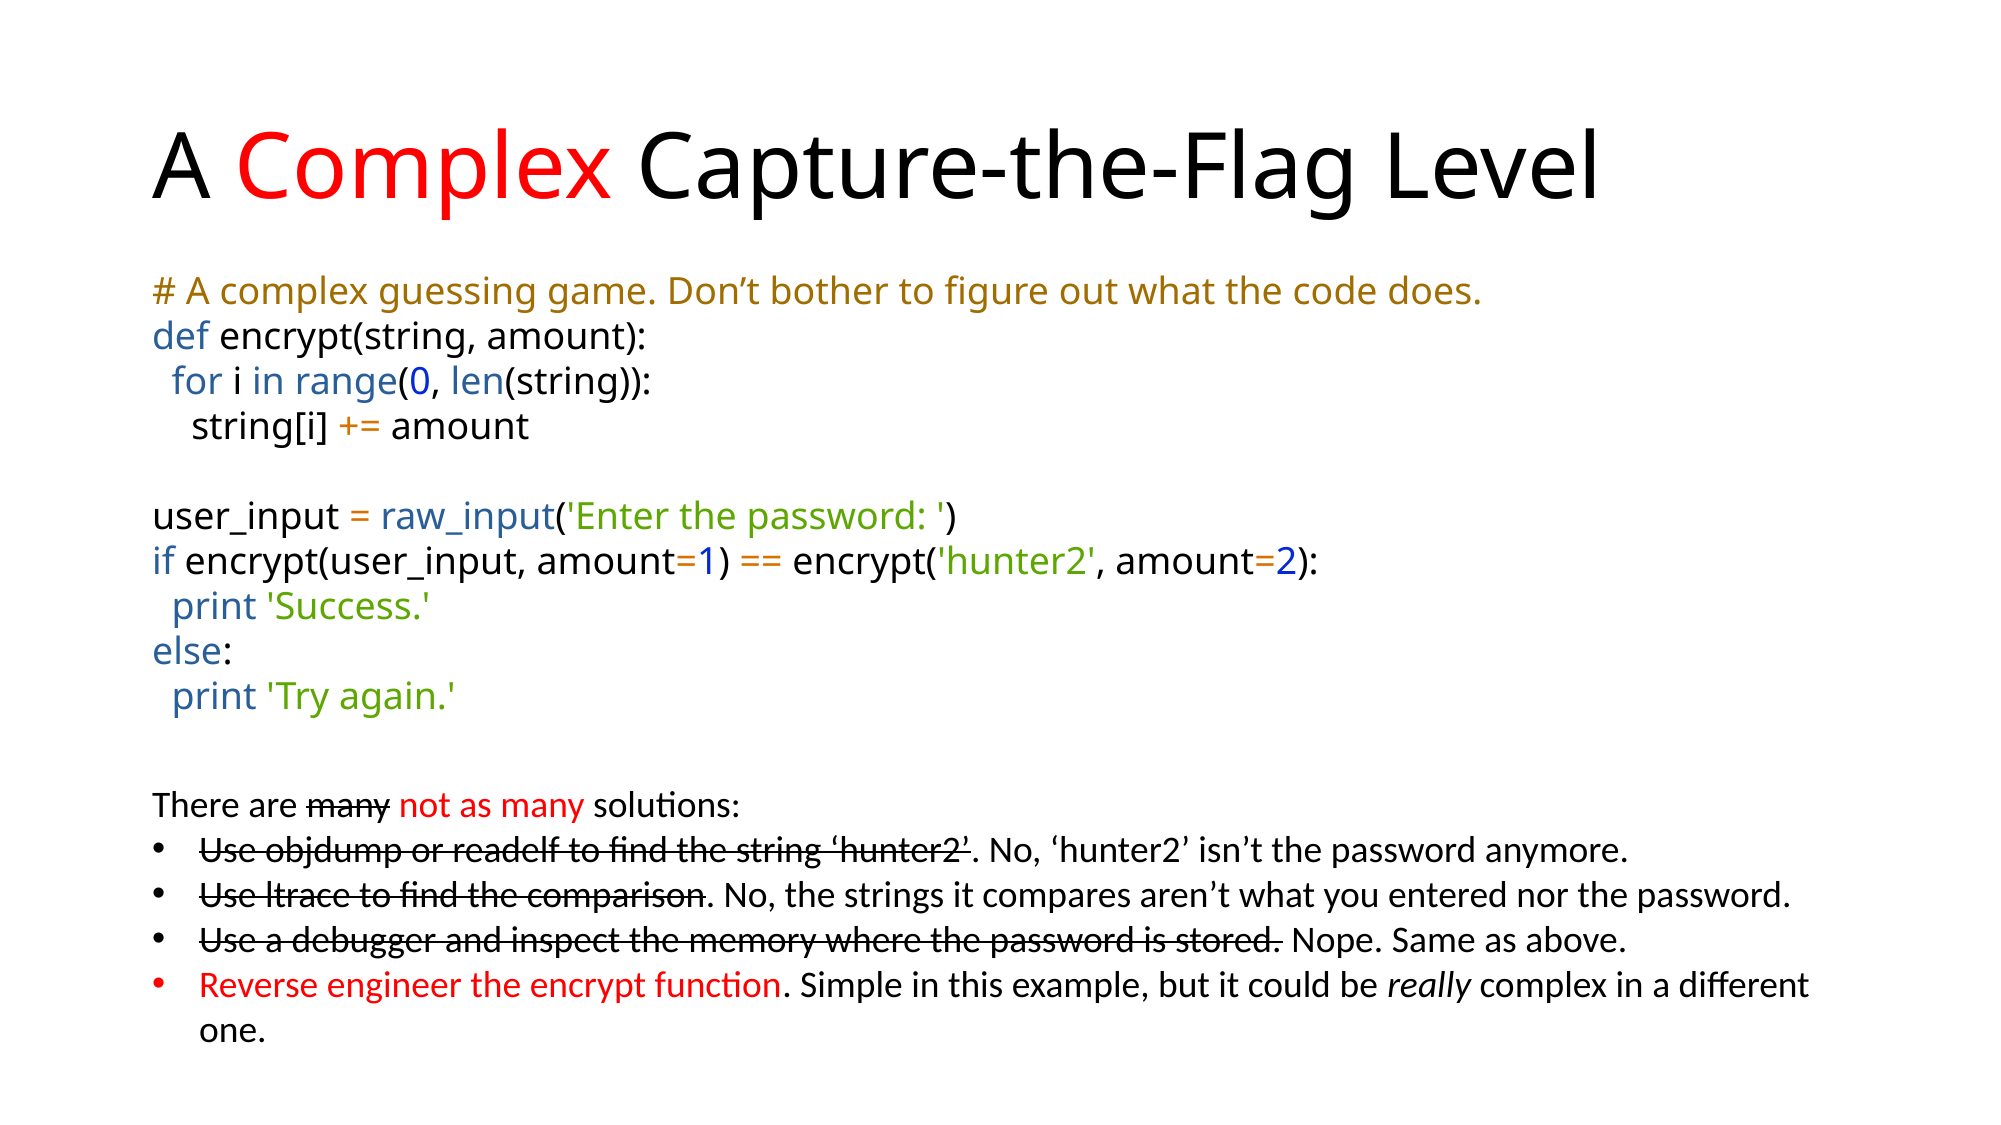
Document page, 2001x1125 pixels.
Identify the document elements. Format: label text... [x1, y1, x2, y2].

title A Complex Capture-the-Flag Level [137, 59, 1863, 278]
text_box There are many not as many solutions: Use objdump or readelf to find the string ‘hunter2’. No, ‘hunter2’ isn’t the password anymore. Use ltrace to find the comparison. No, the strings it compares aren’t what you entered nor the password. Use a debugger and inspect the memory where the password is stored. Nope. Same as above. Reverse engineer the encrypt function. Simple in this example, but it could be really complex in a different one. [137, 772, 1863, 1103]
text_box # A complex guessing game. Don’t bother to figure out what the code does. def encrypt(string, amount): for i in range(0, len(string)): string[i] += amount user_input = raw_input('Enter the password: ') if encrypt(user_input, amount=1) == encrypt('hunter2', amount=2): print 'Success.' else: print 'Try again.' [137, 259, 1839, 725]
